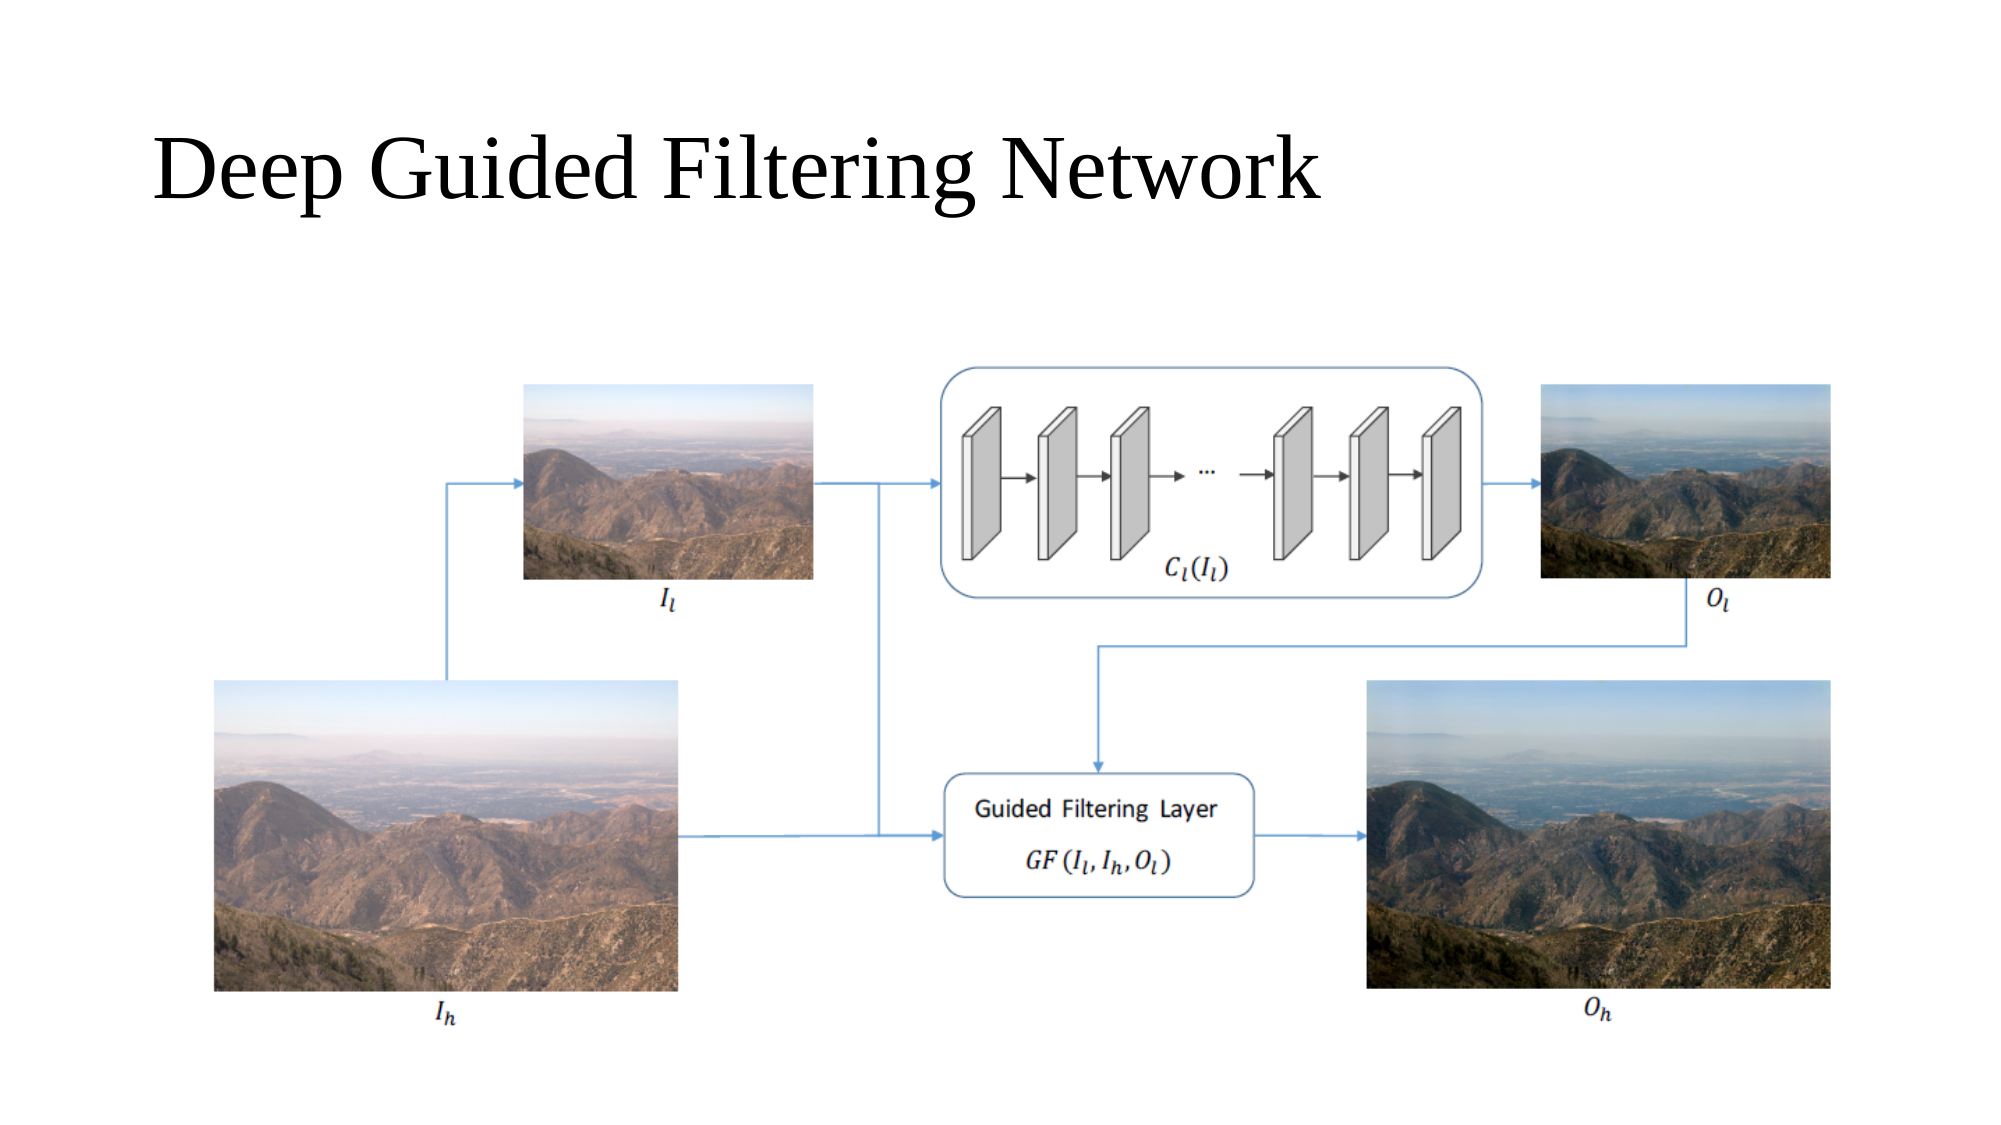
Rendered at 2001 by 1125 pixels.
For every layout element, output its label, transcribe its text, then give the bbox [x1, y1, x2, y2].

title Deep Guided Filtering Network [137, 59, 1863, 278]
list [171, 323, 1863, 1042]
